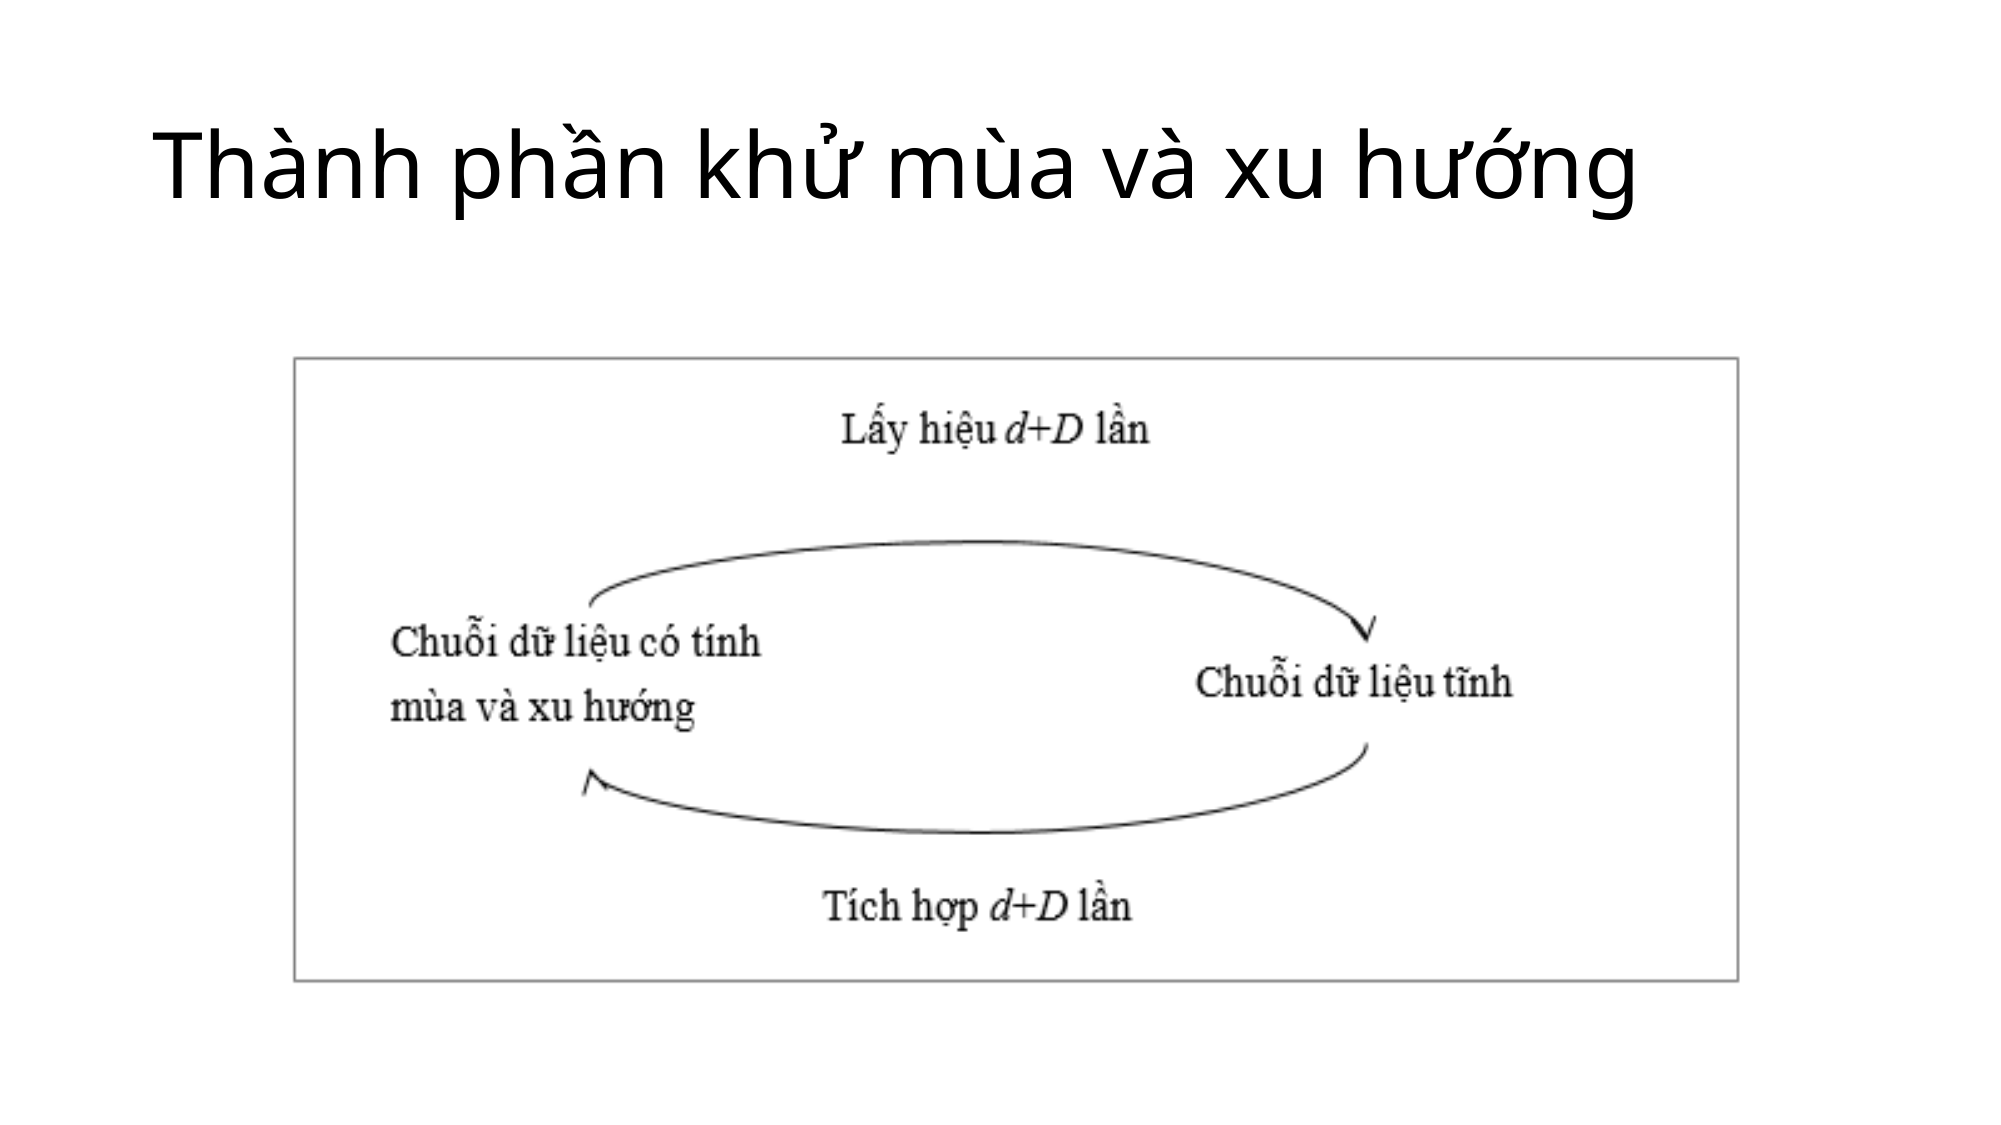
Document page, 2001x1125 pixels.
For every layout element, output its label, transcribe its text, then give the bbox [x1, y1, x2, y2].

picture [279, 339, 1750, 994]
title Thành phần khử mùa và xu hướng [137, 59, 1863, 278]
